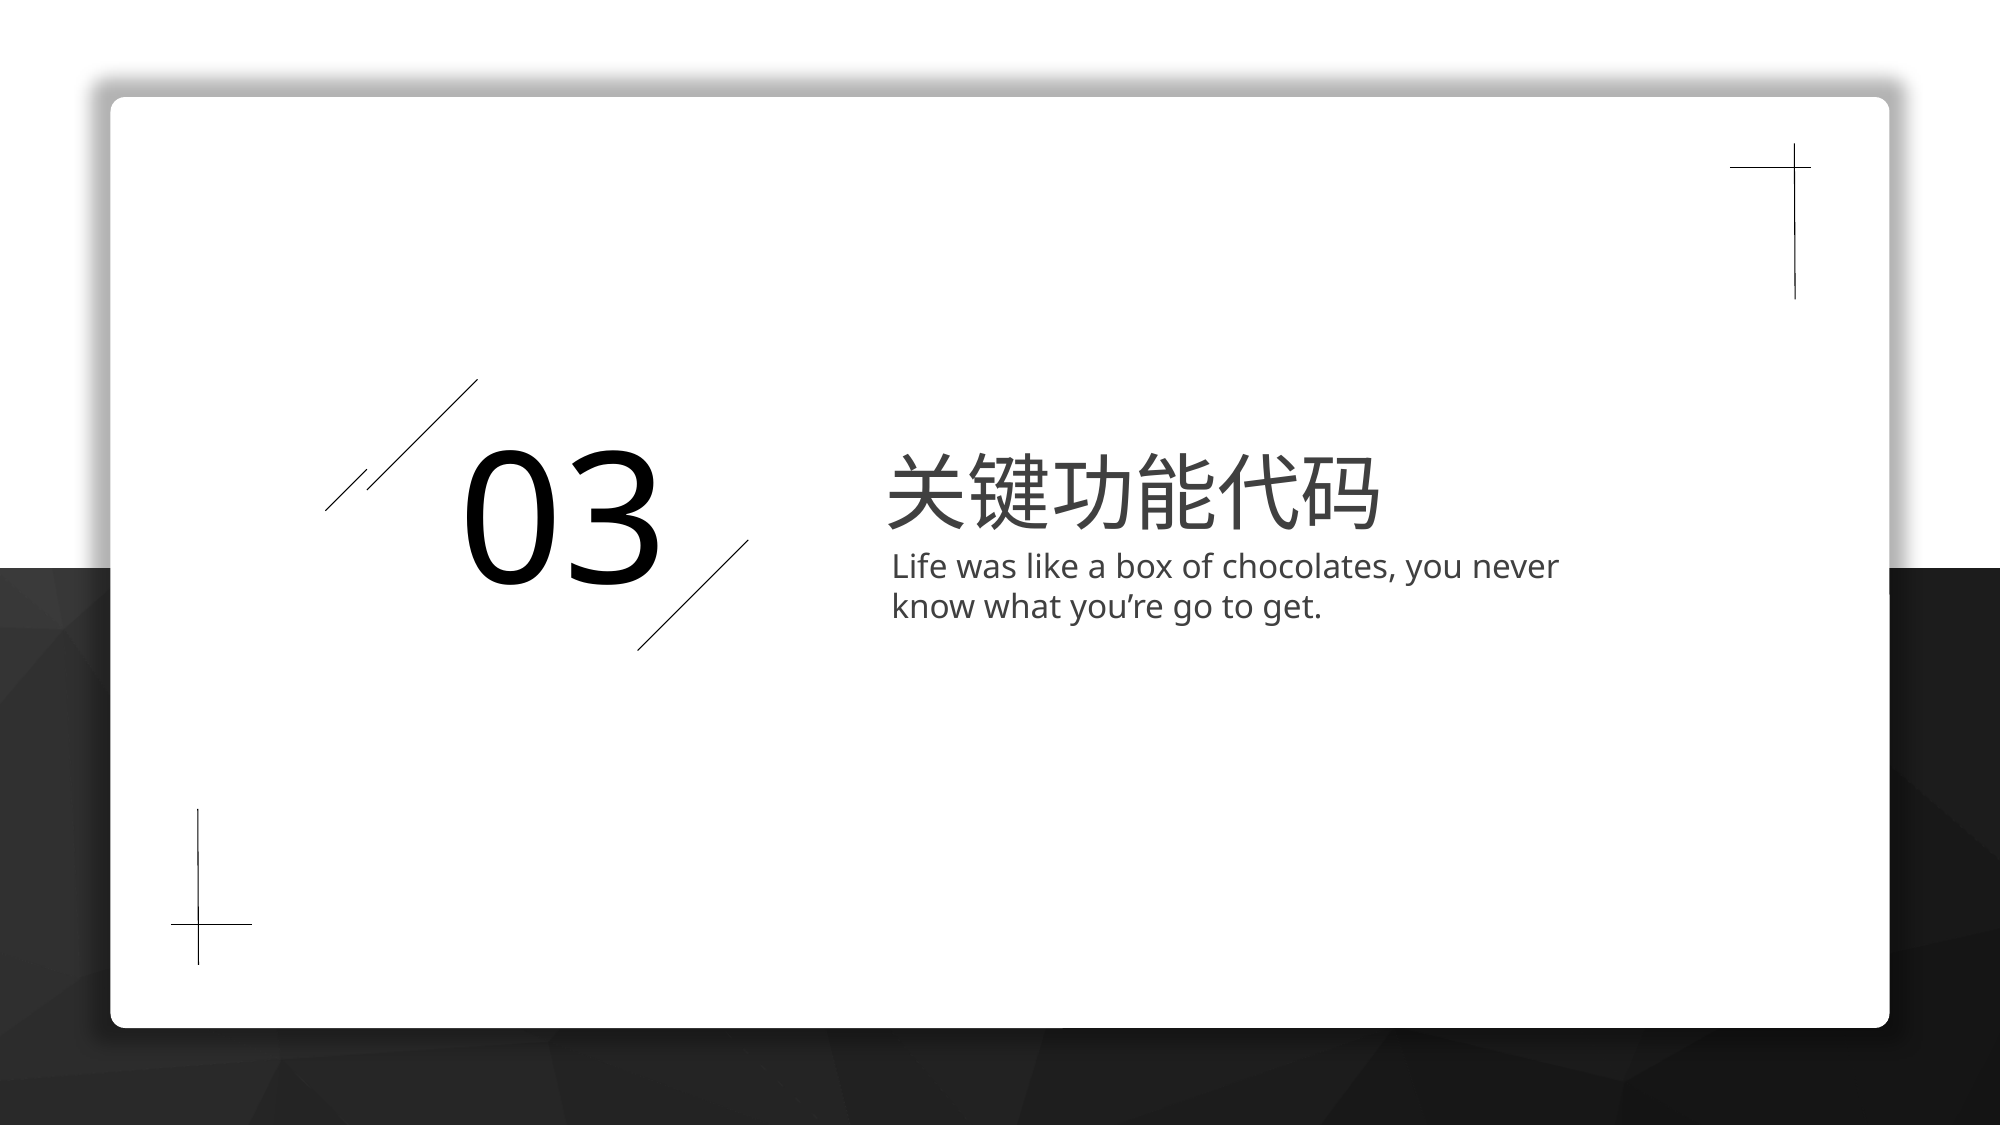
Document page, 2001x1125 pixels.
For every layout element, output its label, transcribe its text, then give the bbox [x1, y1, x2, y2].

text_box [637, 539, 749, 651]
text_box [109, 95, 1891, 568]
text_box 03 [422, 393, 704, 568]
picture [0, 568, 2000, 1125]
text_box Life was like a box of chocolates, you never know what you’re go to get. [876, 537, 1645, 568]
text_box 关键功能代码 [870, 432, 1596, 548]
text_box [325, 469, 367, 511]
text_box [366, 379, 478, 490]
